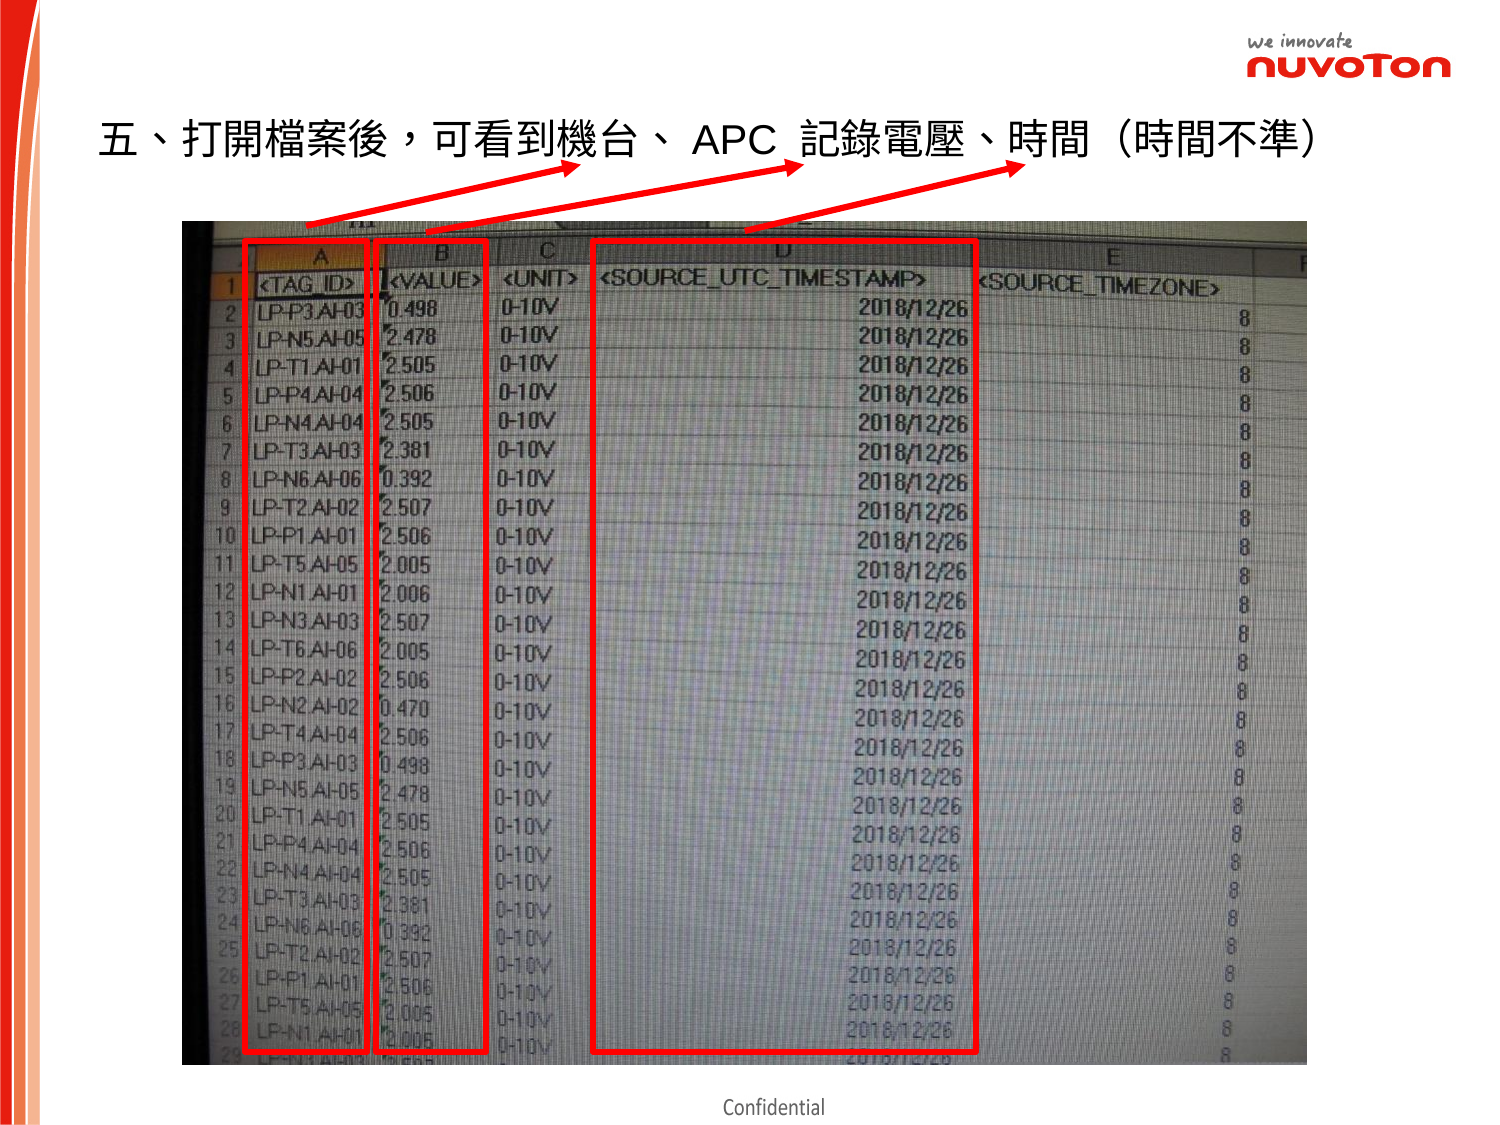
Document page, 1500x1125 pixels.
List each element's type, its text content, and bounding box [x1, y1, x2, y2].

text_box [744, 164, 1027, 232]
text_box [425, 164, 741, 233]
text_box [305, 164, 422, 227]
picture [0, 0, 1500, 1125]
text_box 五、打開檔案後，可看到機台、APC 記錄電壓、時間（時間不準） [82, 105, 1361, 170]
